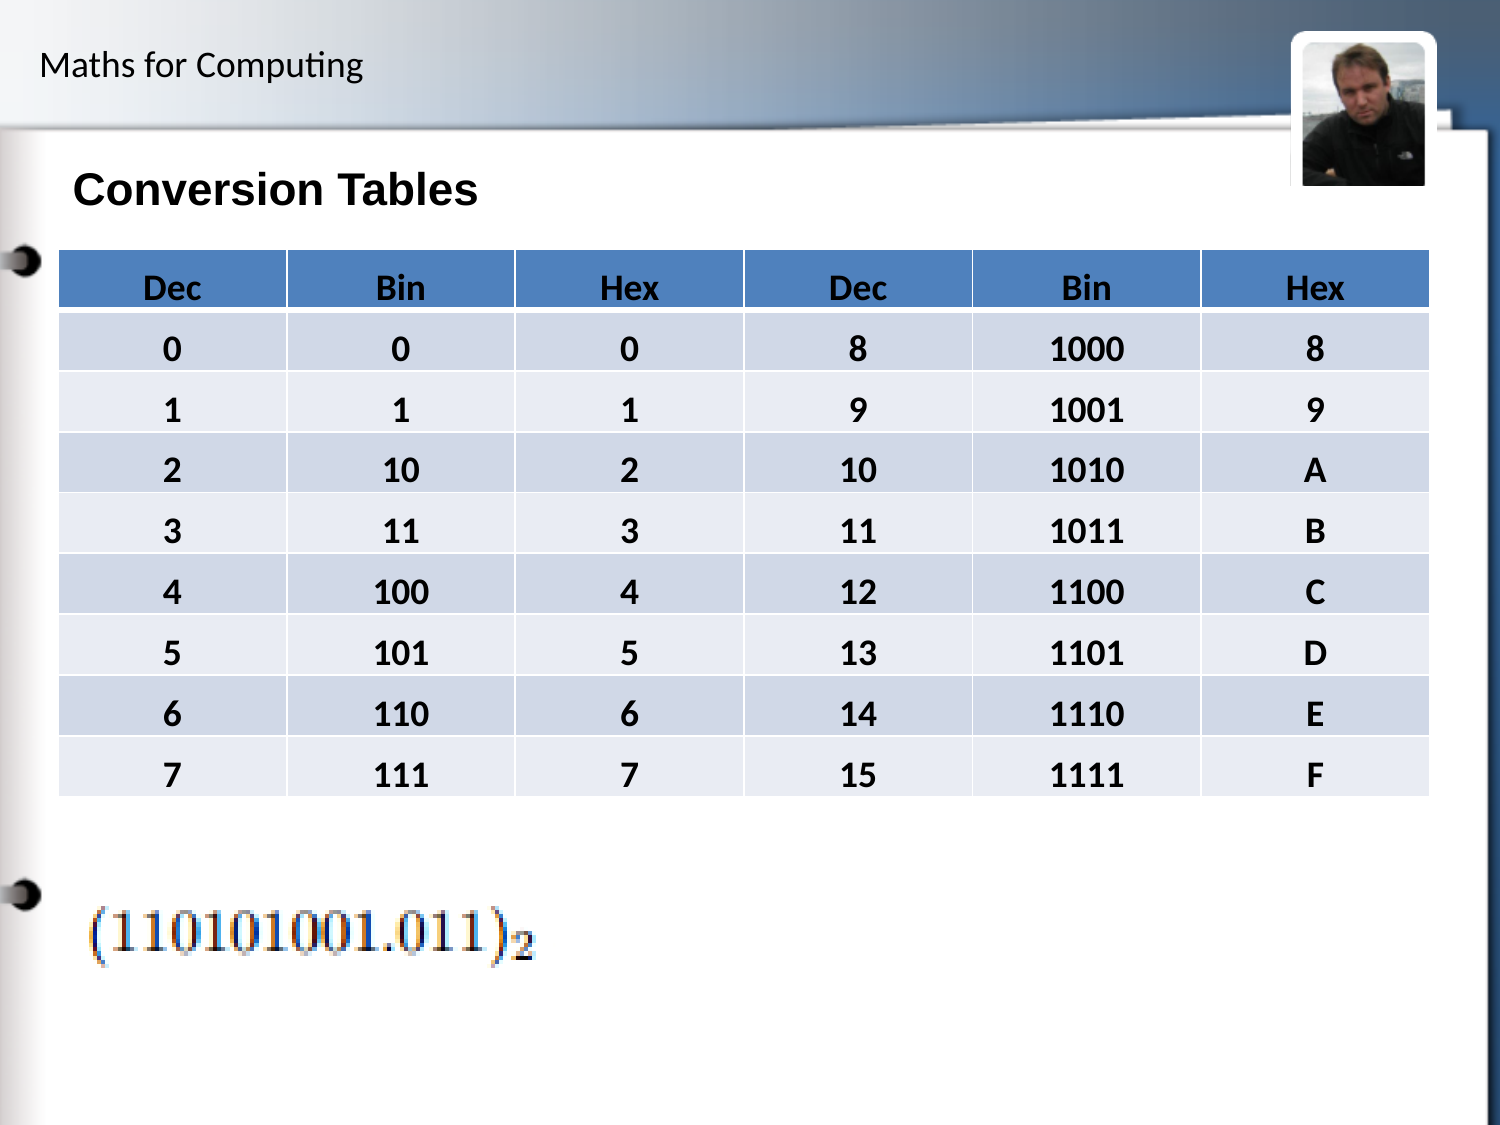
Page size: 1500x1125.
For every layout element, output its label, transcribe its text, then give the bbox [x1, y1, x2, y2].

table_cell 2 [516, 433, 743, 492]
table_cell 13 [745, 615, 972, 674]
table_cell 11 [745, 493, 972, 552]
table_cell 1101 [973, 615, 1200, 674]
table_cell 7 [59, 737, 286, 796]
table_cell 1001 [973, 372, 1200, 431]
table_cell 5 [516, 615, 743, 674]
title Conversion Tables [57, 152, 1276, 217]
table_cell 10 [288, 433, 514, 492]
table_cell C [1202, 554, 1429, 613]
table_cell 3 [59, 493, 286, 552]
picture [0, 0, 1500, 1125]
table_header Hex [1202, 250, 1429, 307]
table_cell 1010 [973, 433, 1200, 492]
table_cell 4 [516, 554, 743, 613]
table_cell 12 [745, 554, 972, 613]
table_cell 1110 [973, 676, 1200, 735]
table_header Bin [973, 250, 1200, 307]
table_cell 110 [288, 676, 514, 735]
table_cell 7 [516, 737, 743, 796]
table_cell 1 [516, 372, 743, 431]
table_cell 0 [59, 313, 286, 370]
table_cell 100 [288, 554, 514, 613]
table_cell 11 [288, 493, 514, 552]
table_cell D [1202, 615, 1429, 674]
table_cell 9 [1202, 372, 1429, 431]
table_cell 8 [1202, 313, 1429, 370]
table_cell 14 [745, 676, 972, 735]
table_header Bin [288, 250, 514, 307]
table_cell 10 [745, 433, 972, 492]
table_cell 1011 [973, 493, 1200, 552]
table_cell 8 [745, 313, 972, 370]
table_header Dec [745, 250, 972, 307]
table_cell 1 [59, 372, 286, 431]
table_cell 6 [516, 676, 743, 735]
table_header Hex [516, 250, 743, 307]
table_cell A [1202, 433, 1429, 492]
table_header Dec [59, 250, 286, 307]
table_cell 9 [745, 372, 972, 431]
table_cell 1100 [973, 554, 1200, 613]
table_cell 111 [288, 737, 514, 796]
table_cell E [1202, 676, 1429, 735]
table_cell 1000 [973, 313, 1200, 370]
table_cell 0 [288, 313, 514, 370]
table_cell 6 [59, 676, 286, 735]
table_cell 3 [516, 493, 743, 552]
table_cell F [1202, 737, 1429, 796]
table_cell 2 [59, 433, 286, 492]
table_cell 5 [59, 615, 286, 674]
table_cell 1 [288, 372, 514, 431]
table_cell 0 [516, 313, 743, 370]
table_cell 1111 [973, 737, 1200, 796]
table_cell 101 [288, 615, 514, 674]
table_cell 15 [745, 737, 972, 796]
table_cell B [1202, 493, 1429, 552]
table_cell 4 [59, 554, 286, 613]
